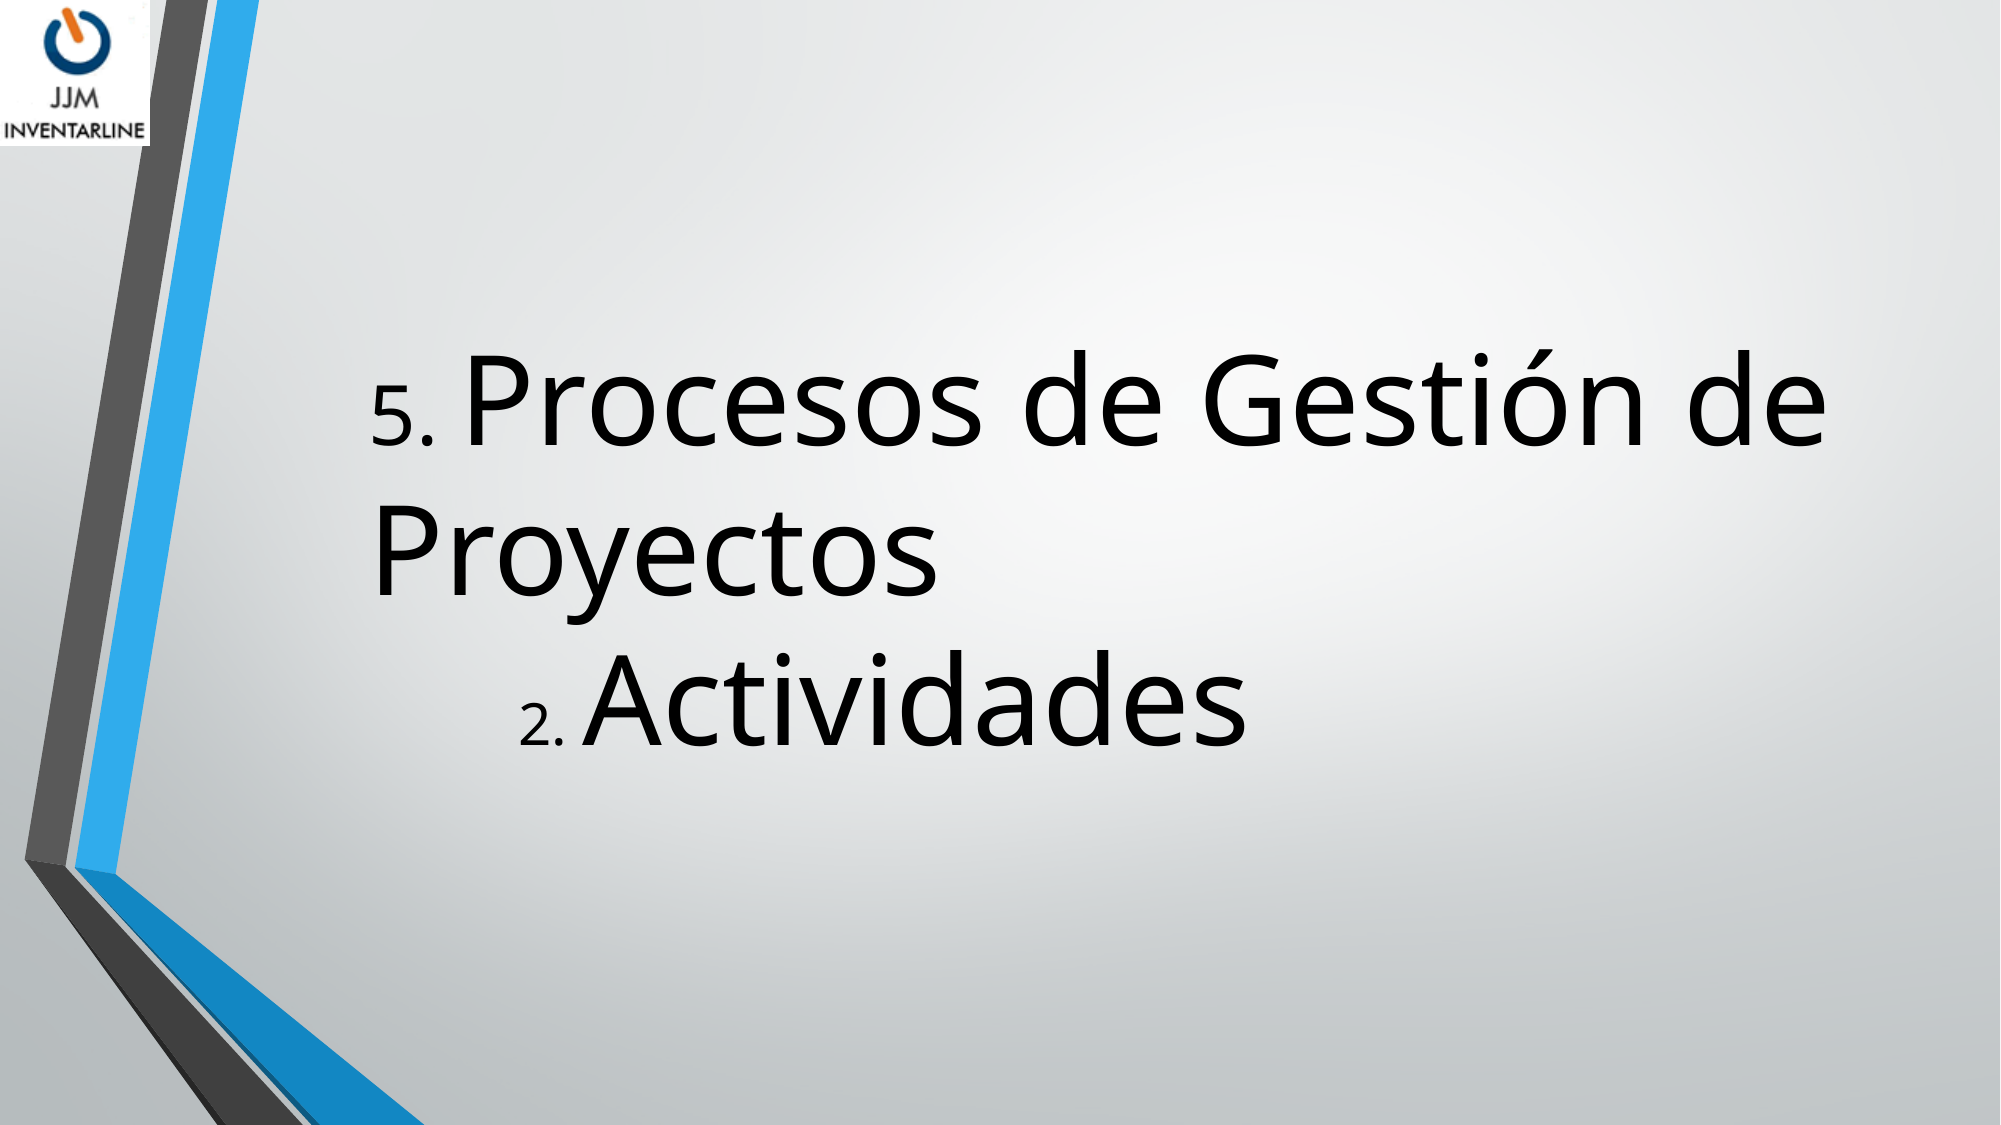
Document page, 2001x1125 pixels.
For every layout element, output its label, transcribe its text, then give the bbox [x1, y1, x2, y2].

picture [0, 0, 151, 146]
title 5. Procesos de Gestión de Proyectos 2. Actividades [353, 226, 1857, 865]
